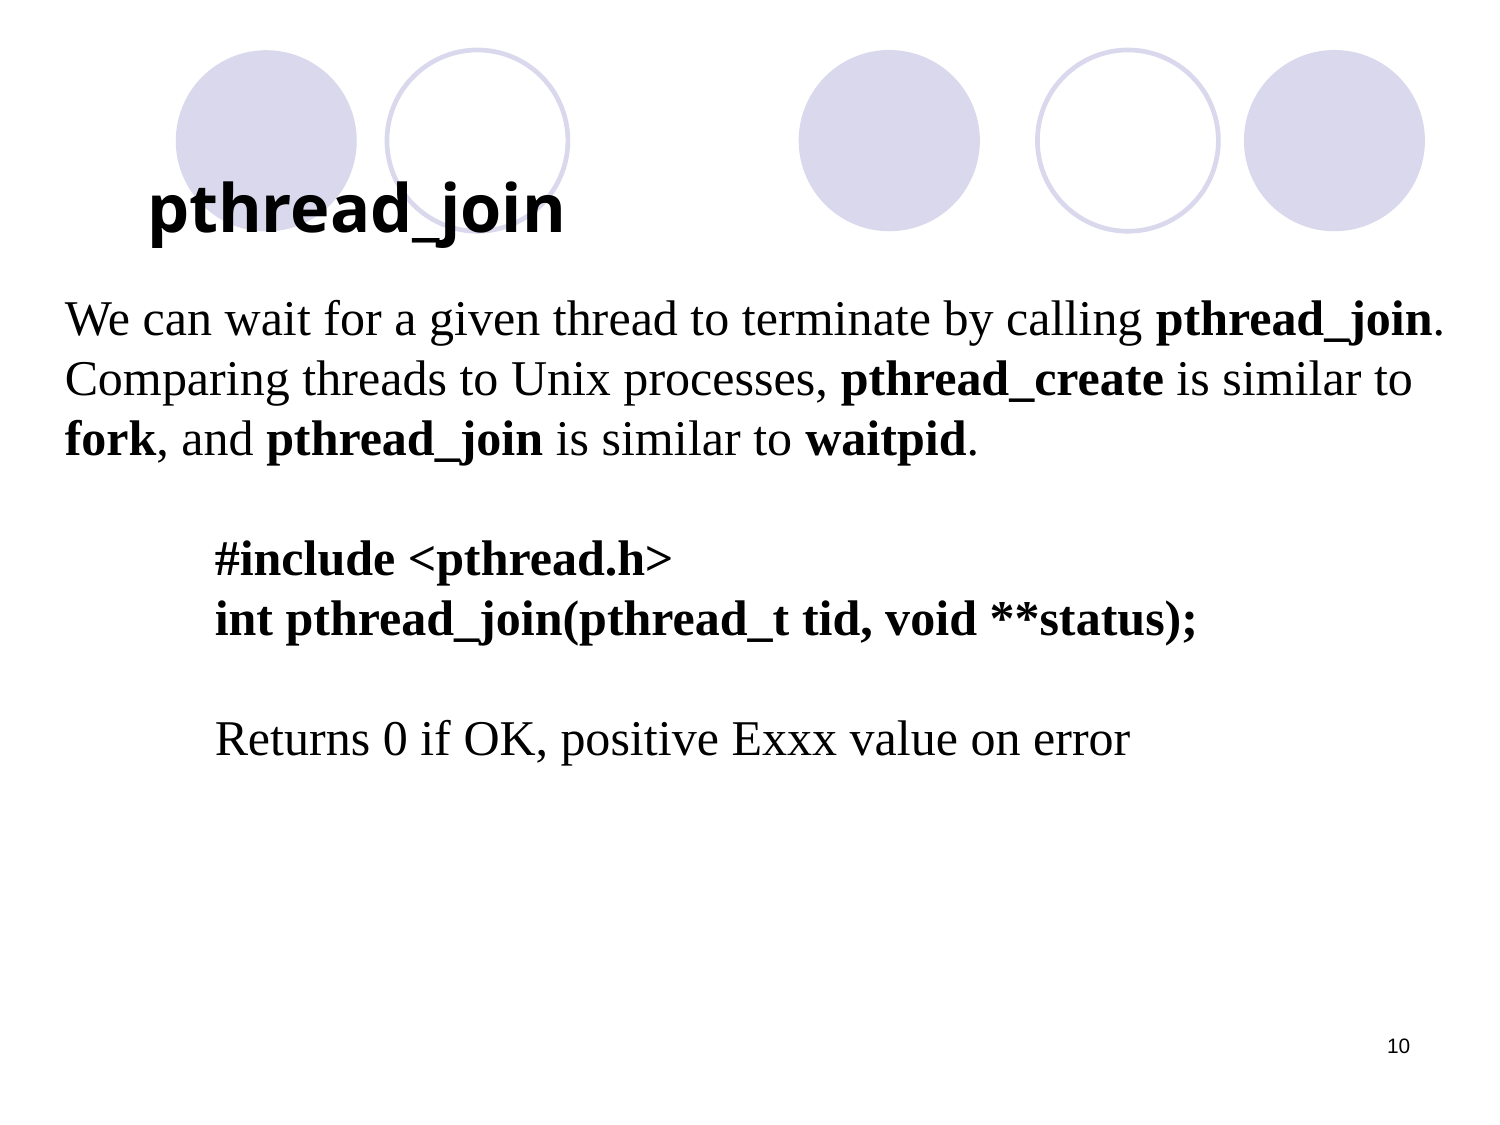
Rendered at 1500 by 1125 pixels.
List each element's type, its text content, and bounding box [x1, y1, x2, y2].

text_box pthread_join [132, 158, 582, 254]
slide_number 10 [1074, 1024, 1426, 1101]
text_box We can wait for a given thread to terminate by calling pthread_join. Comparing threads to Unix processes, pthread_create is similar to fork, and pthread_join is similar to waitpid. #include <pthread.h> int pthread_join(pthread_t tid, void **status); Returns 0 if OK, positive Exxx value on error [50, 278, 1480, 773]
